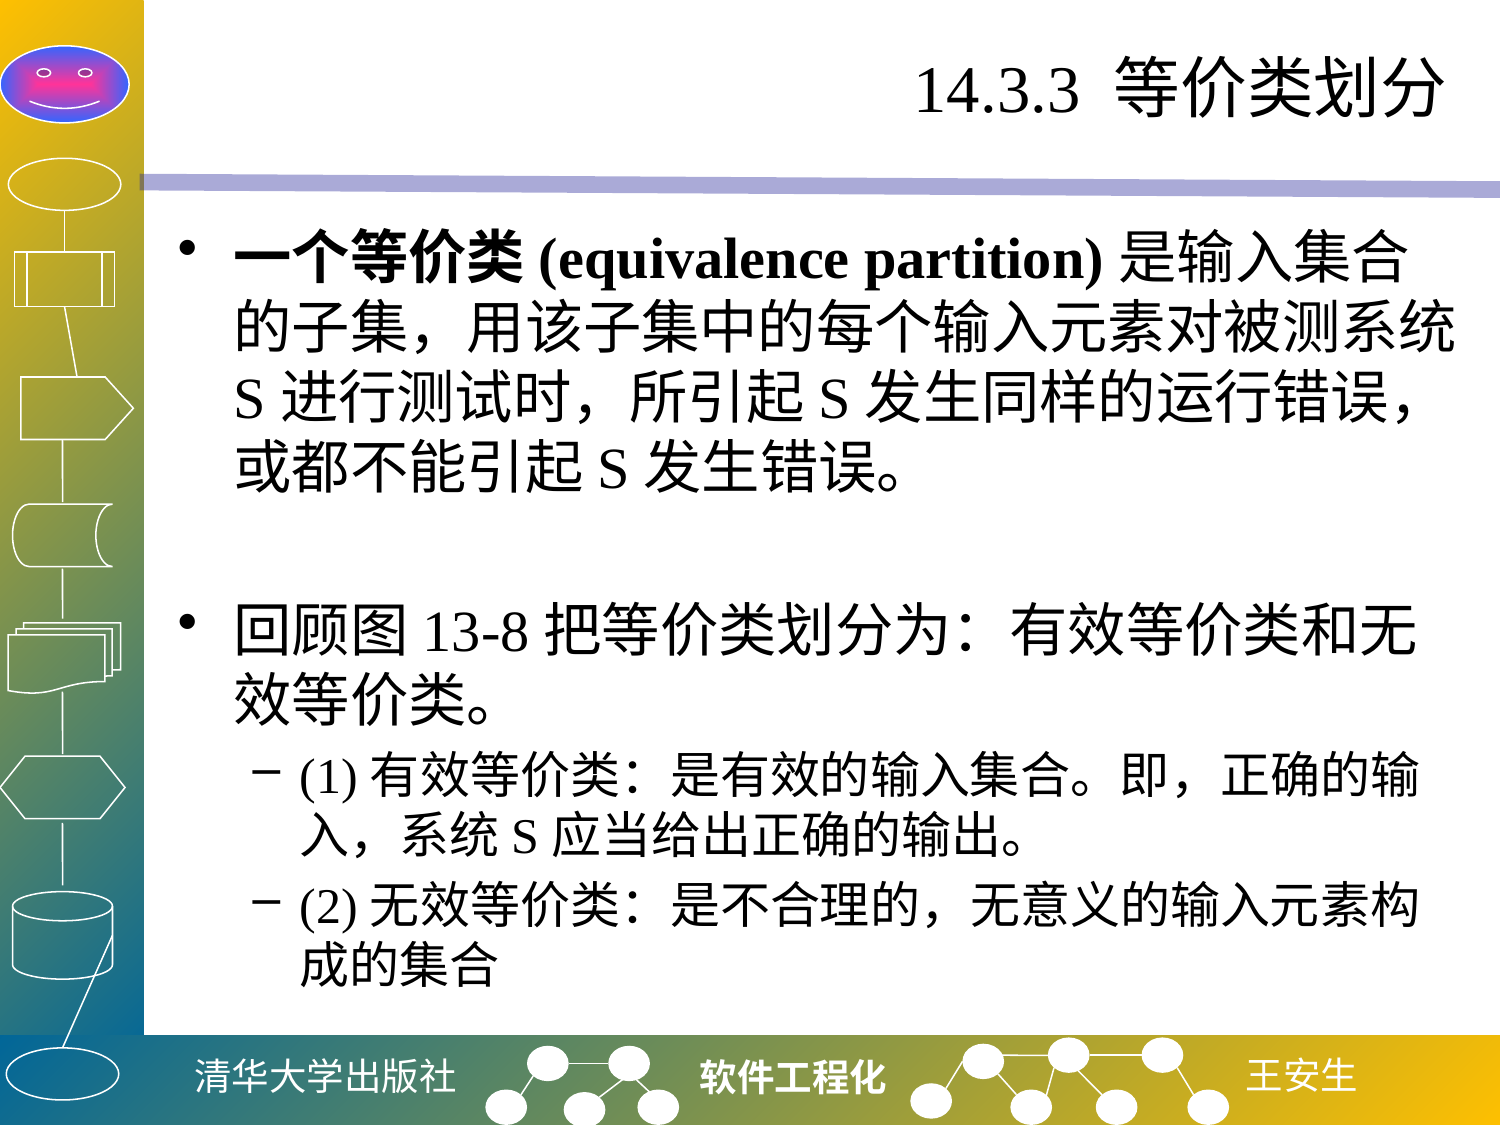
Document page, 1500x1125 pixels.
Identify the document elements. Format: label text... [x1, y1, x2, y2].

title 14.3.3 等价类划分 [187, 24, 1463, 147]
list 一个等价类(equivalence partition)是输入集合的子集，用该子集中的每个输入元素对被测系统S进行测试时，所引起S发生同样的运行错误，或都不能引起S发生错误。 回顾图13-8把等价类划分为：有效等价类和无效等价类。 (1)有效等价类：是有效的输入集合。即，正确的输入，系统S应当给出正确的输出。 (2)无效等价类：是不合理的，无意义的输入元素构成的集合 [162, 212, 1476, 1017]
